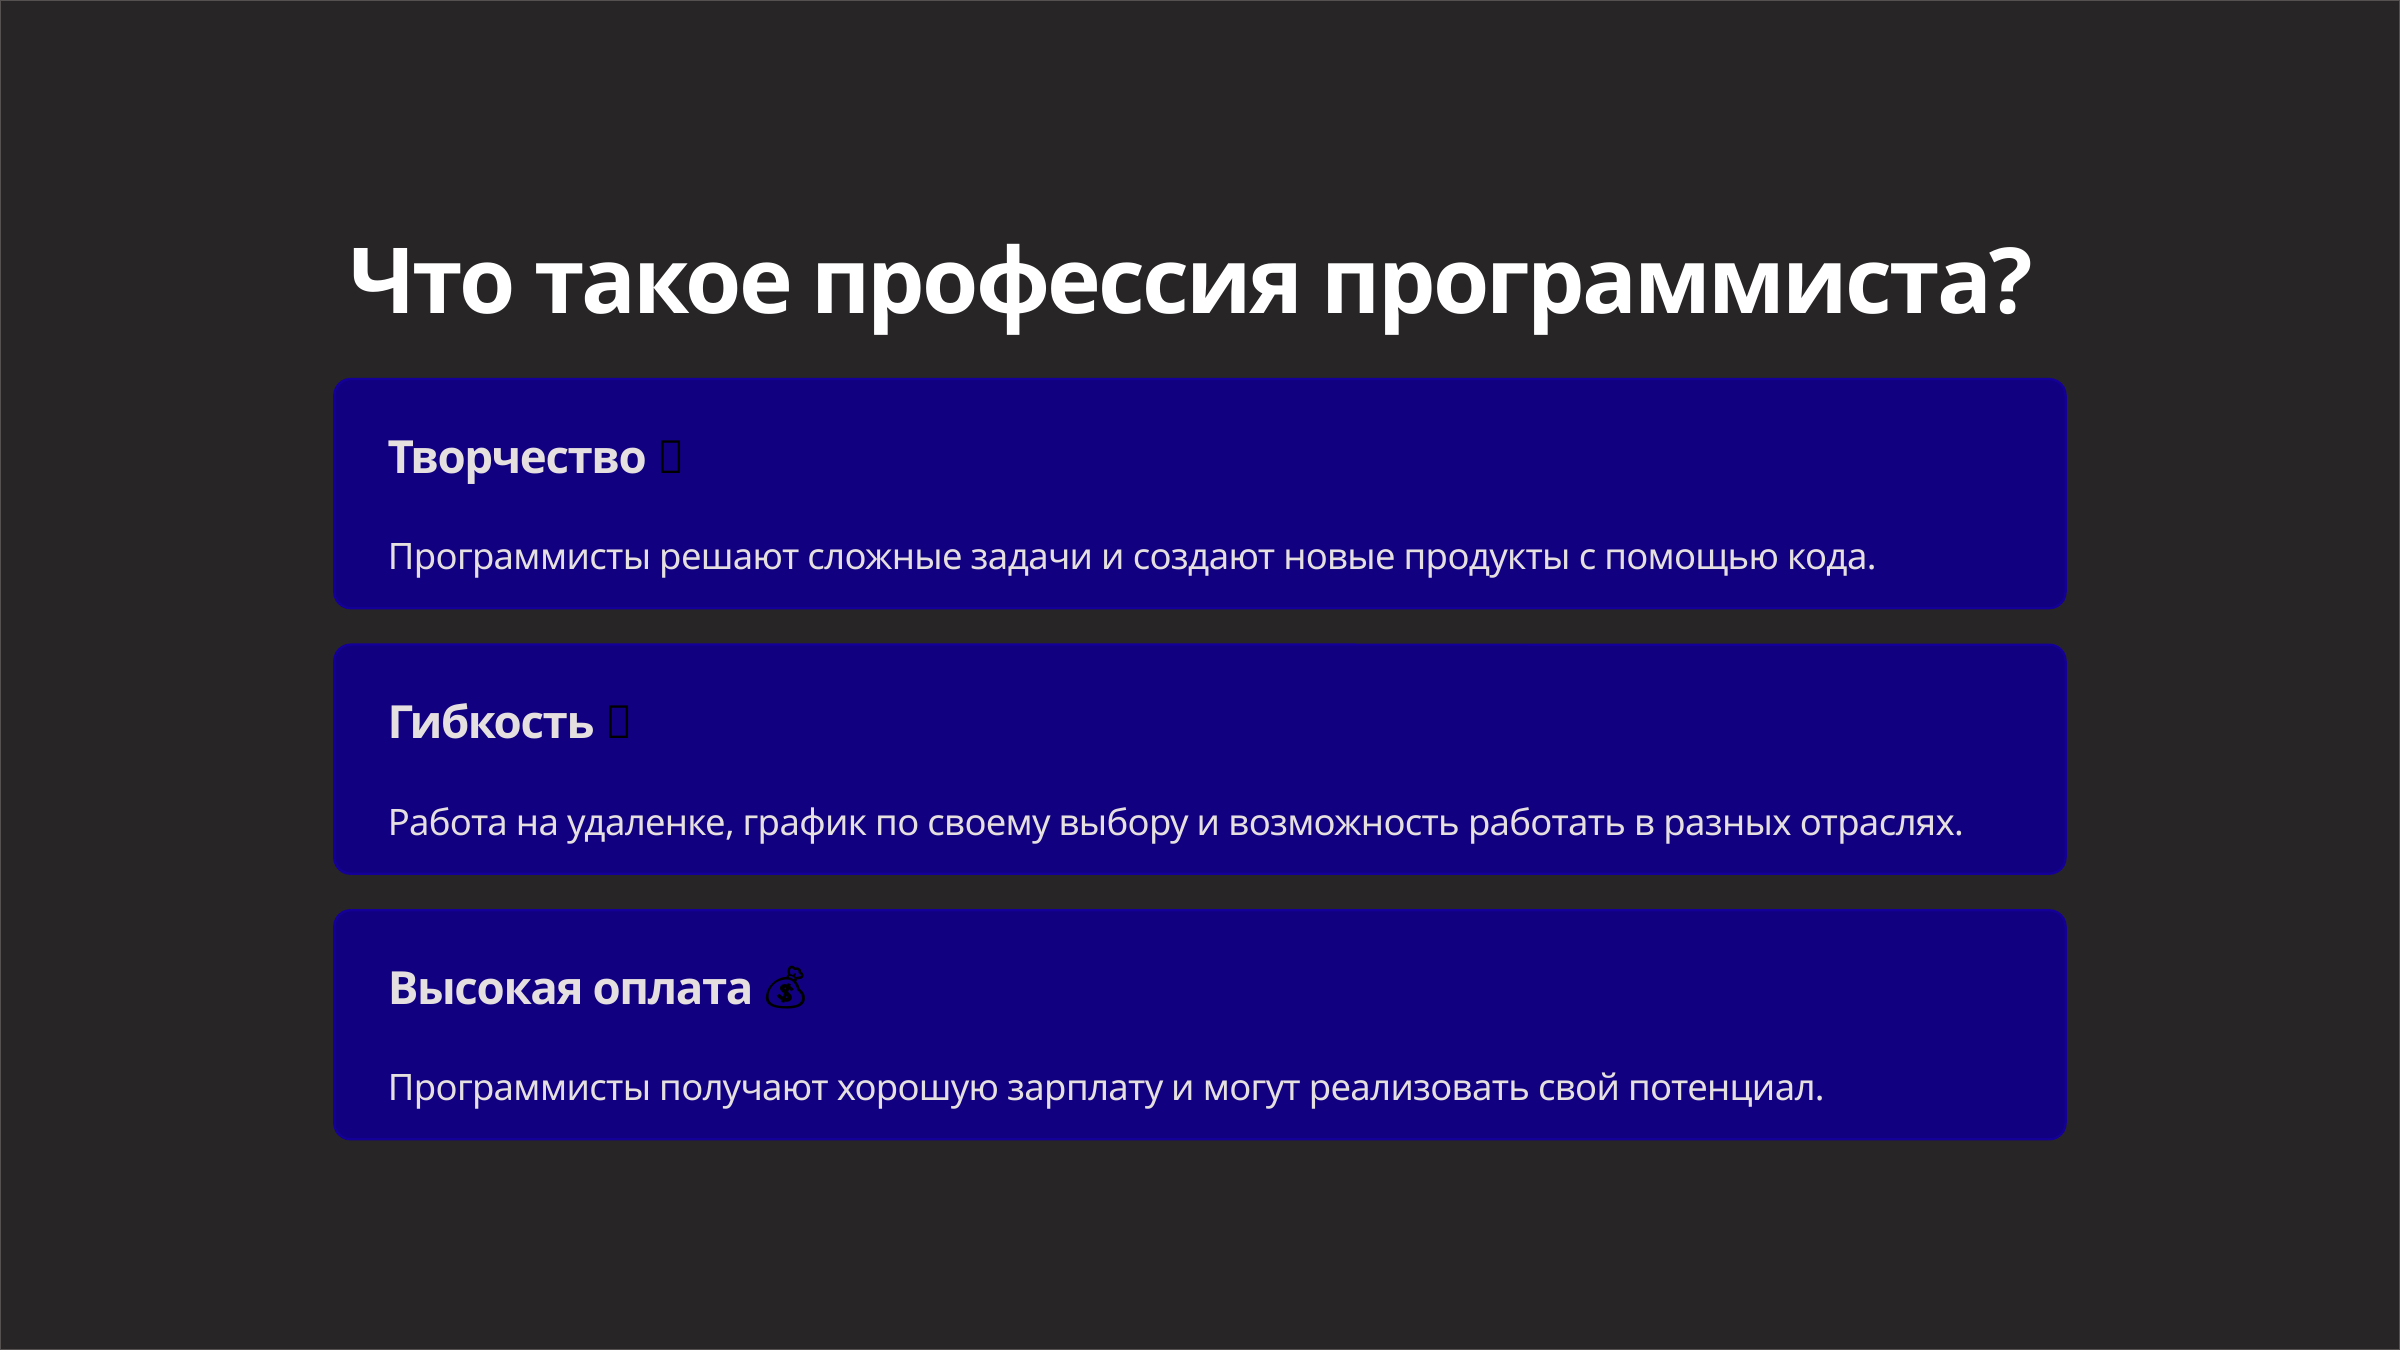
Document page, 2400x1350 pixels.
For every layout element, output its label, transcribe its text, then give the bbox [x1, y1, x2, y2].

text_box Программисты получают хорошую зарплату и могут реализовать свой потенциал. [373, 1042, 2027, 1101]
text_box Высокая оплата 💰 [373, 948, 788, 1006]
text_box Гибкость 💪 [372, 683, 738, 741]
text_box Творчество 🎨 [372, 417, 738, 475]
text_box [334, 644, 2066, 874]
text_box Что такое профессия программиста? [334, 210, 1976, 325]
text_box Программисты решают сложные задачи и создают новые продукты с помощью кода. [373, 511, 2027, 570]
text_box [334, 379, 2066, 609]
text_box [0, 0, 2400, 1350]
text_box Работа на удаленке, график по своему выбору и возможность работать в разных отраслях. [373, 776, 2027, 836]
text_box [334, 910, 2066, 1140]
